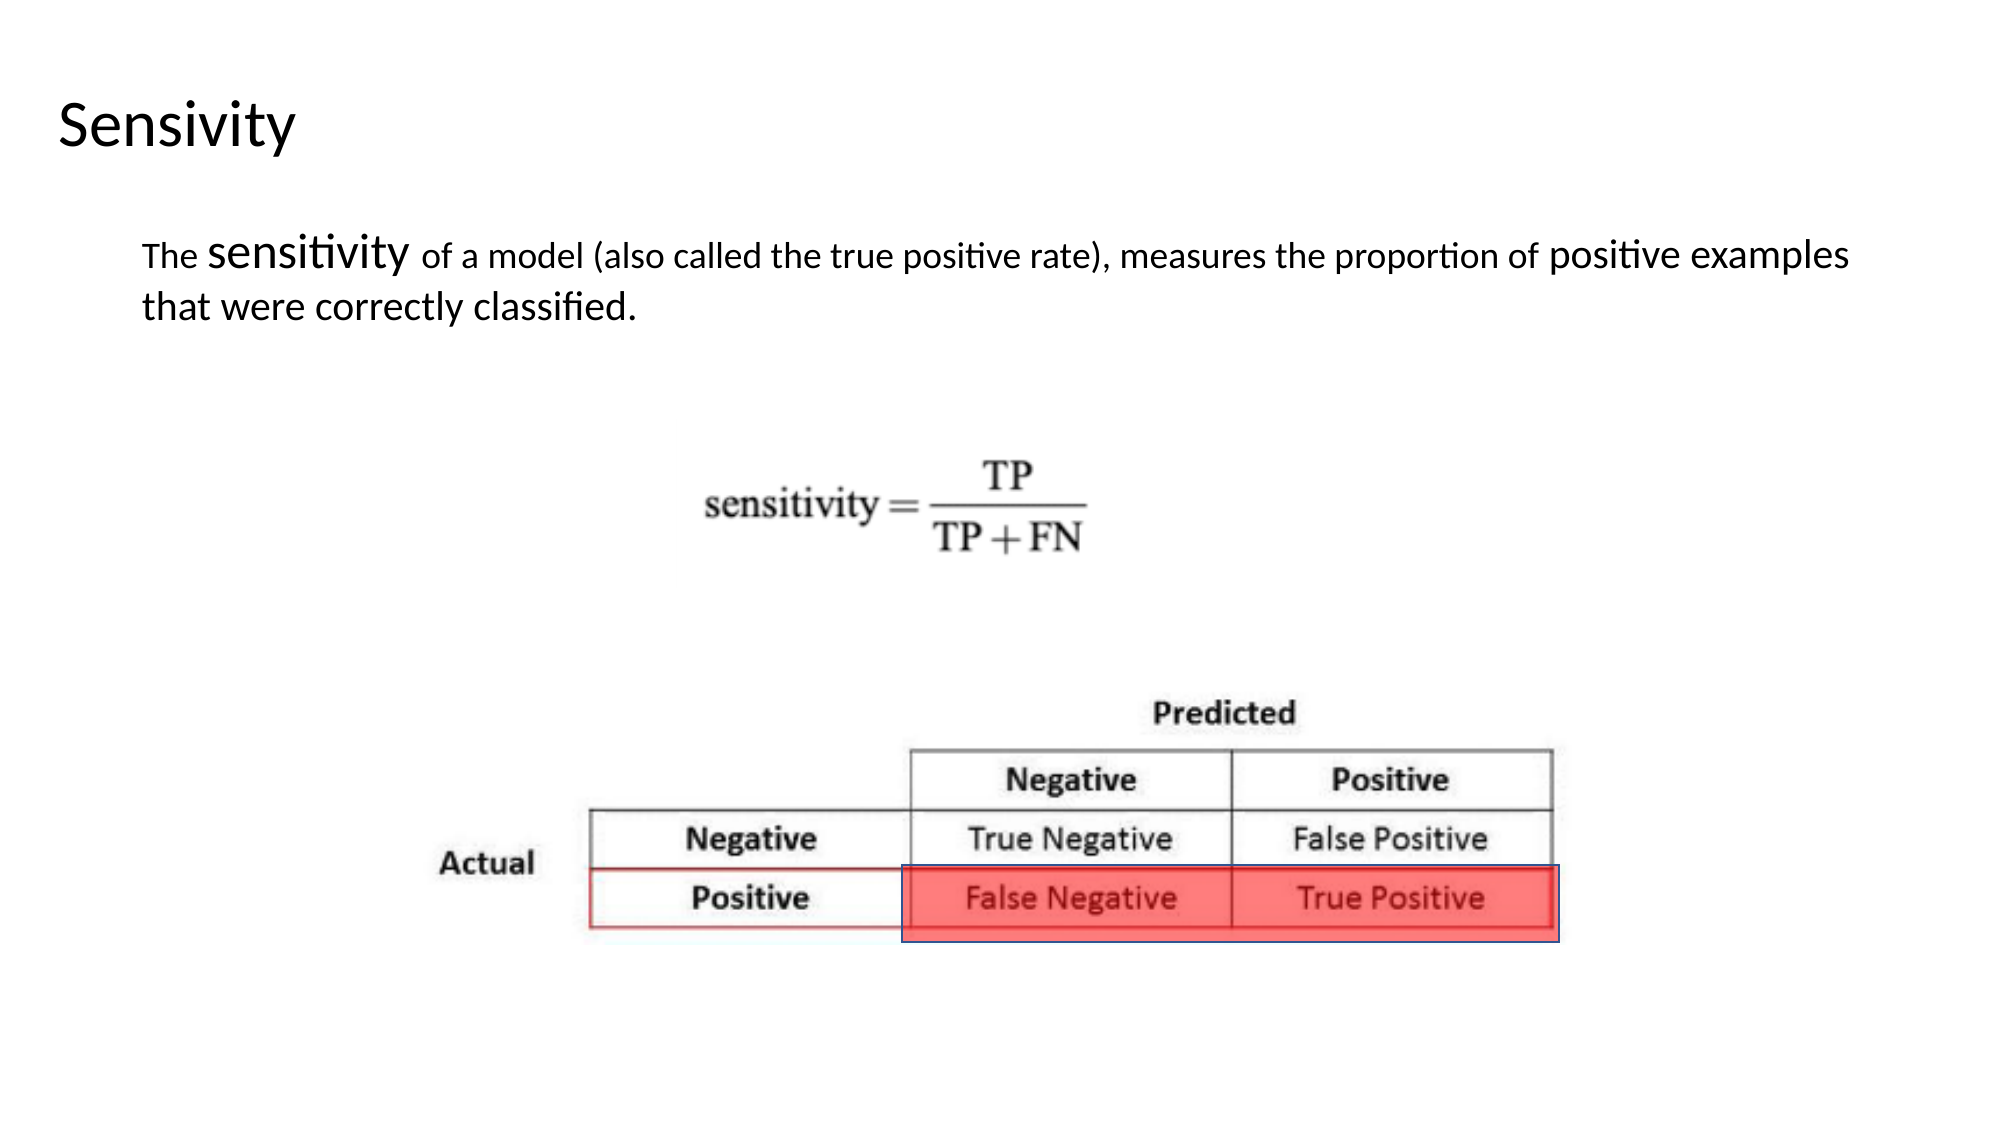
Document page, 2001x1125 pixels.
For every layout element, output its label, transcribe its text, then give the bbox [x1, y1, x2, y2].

text_box The sensitivity of a model (also called the true positive rate), measures the proportion of positive examples that were correctly classified. [127, 210, 1899, 336]
picture [422, 691, 1578, 945]
picture [675, 419, 1130, 588]
text_box Sensivity [43, 72, 312, 168]
